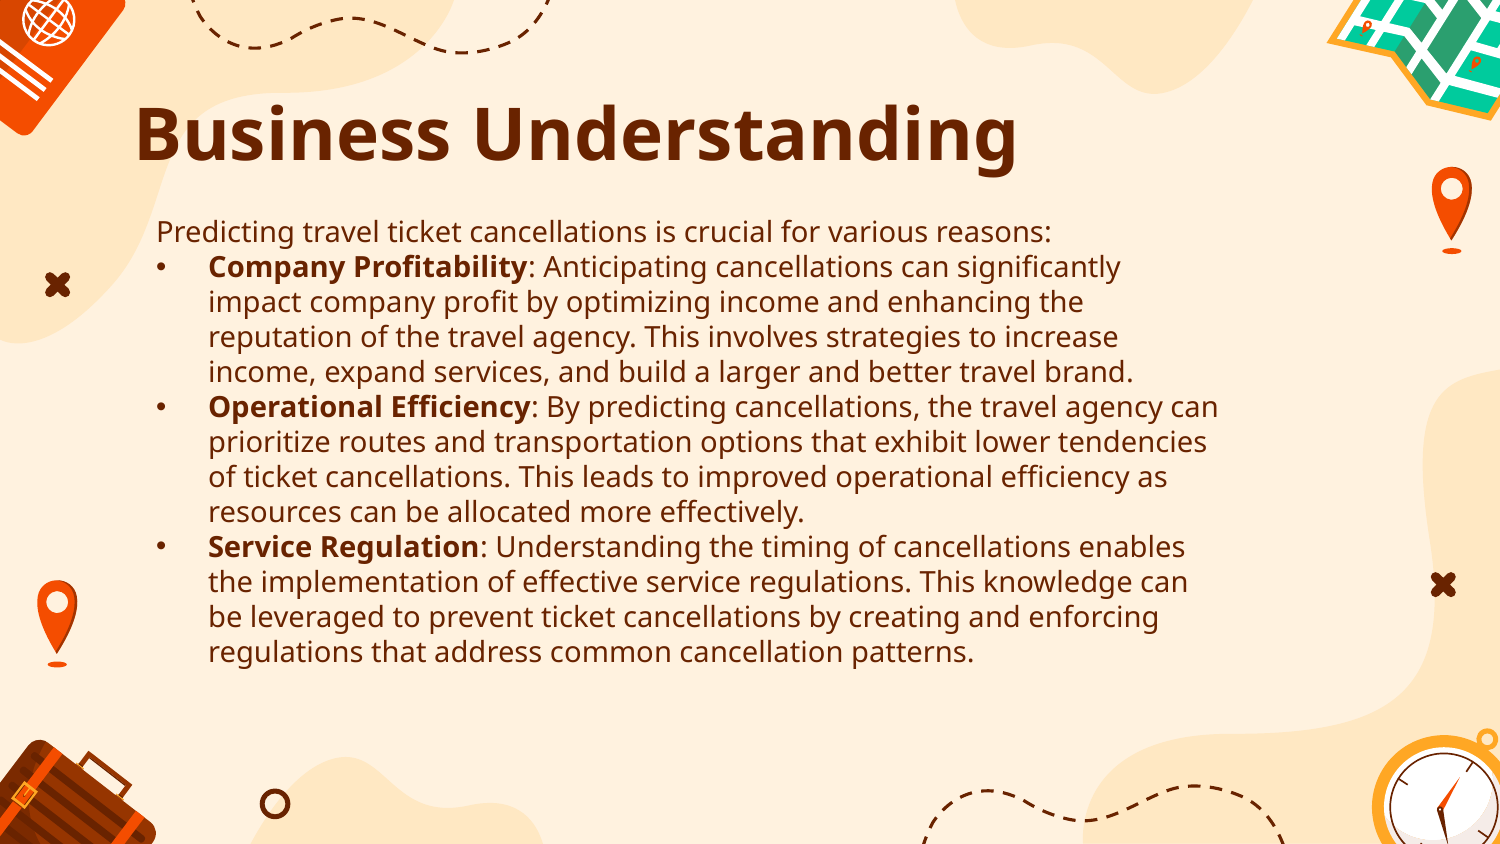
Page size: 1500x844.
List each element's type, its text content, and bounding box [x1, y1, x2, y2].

subtitle Predicting travel ticket cancellations is crucial for various reasons: Company Profitability: Anticipating cancellations can significantly impact company profit by optimizing income and enhancing the reputation of the travel agency. This involves strategies to increase income, expand services, and build a larger and better travel brand. Operational Efficiency: By predicting cancellations, the travel agency can prioritize routes and transportation options that exhibit lower tendencies of ticket cancellations. This leads to improved operational efficiency as resources can be allocated more effectively. Service Regulation: Understanding the timing of cancellations enables the implementation of effective service regulations. This knowledge can be leveraged to prevent ticket cancellations by creating and enforcing regulations that address common cancellation patterns. [118, 198, 1236, 755]
title Business Understanding [118, 72, 1382, 167]
